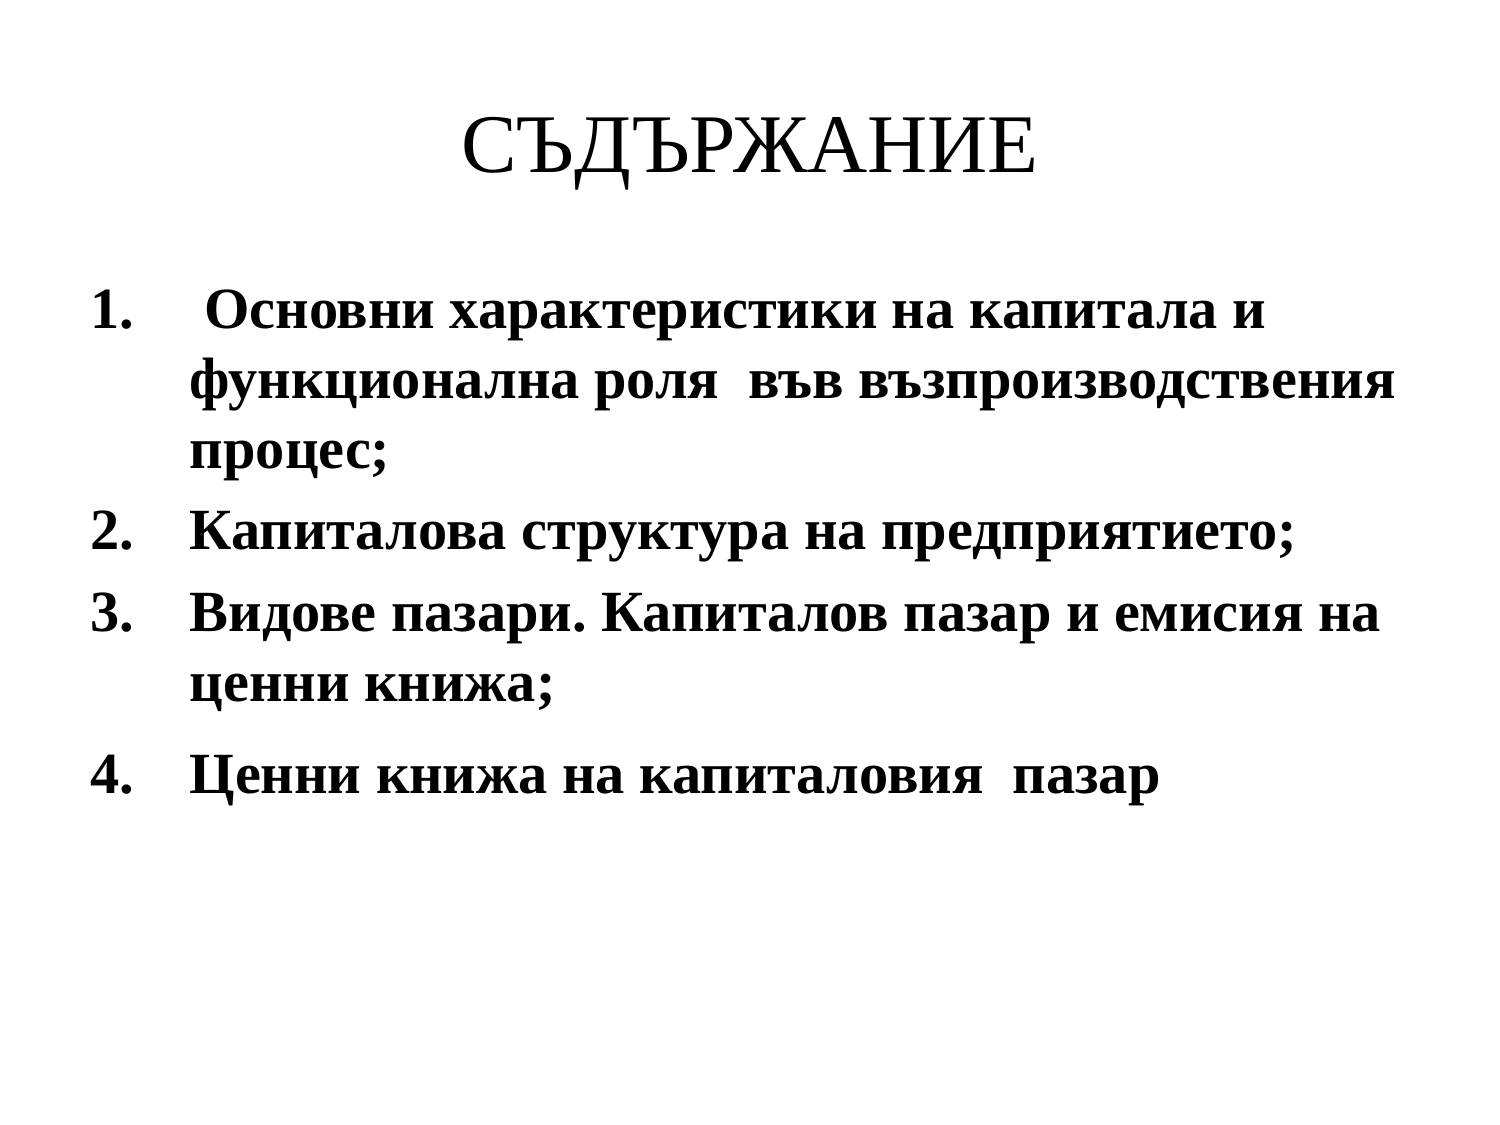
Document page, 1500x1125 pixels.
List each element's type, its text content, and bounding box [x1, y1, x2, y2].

title СЪДЪРЖАНИЕ [75, 45, 1425, 233]
list Основни характеристики на капитала и функционална роля във възпроизводствения процес; Капиталова структура на предприятието; Видове пазари. Капиталов пазар и емисия на ценни книжа; Ценни книжа на капиталовия пазар [75, 262, 1425, 1005]
